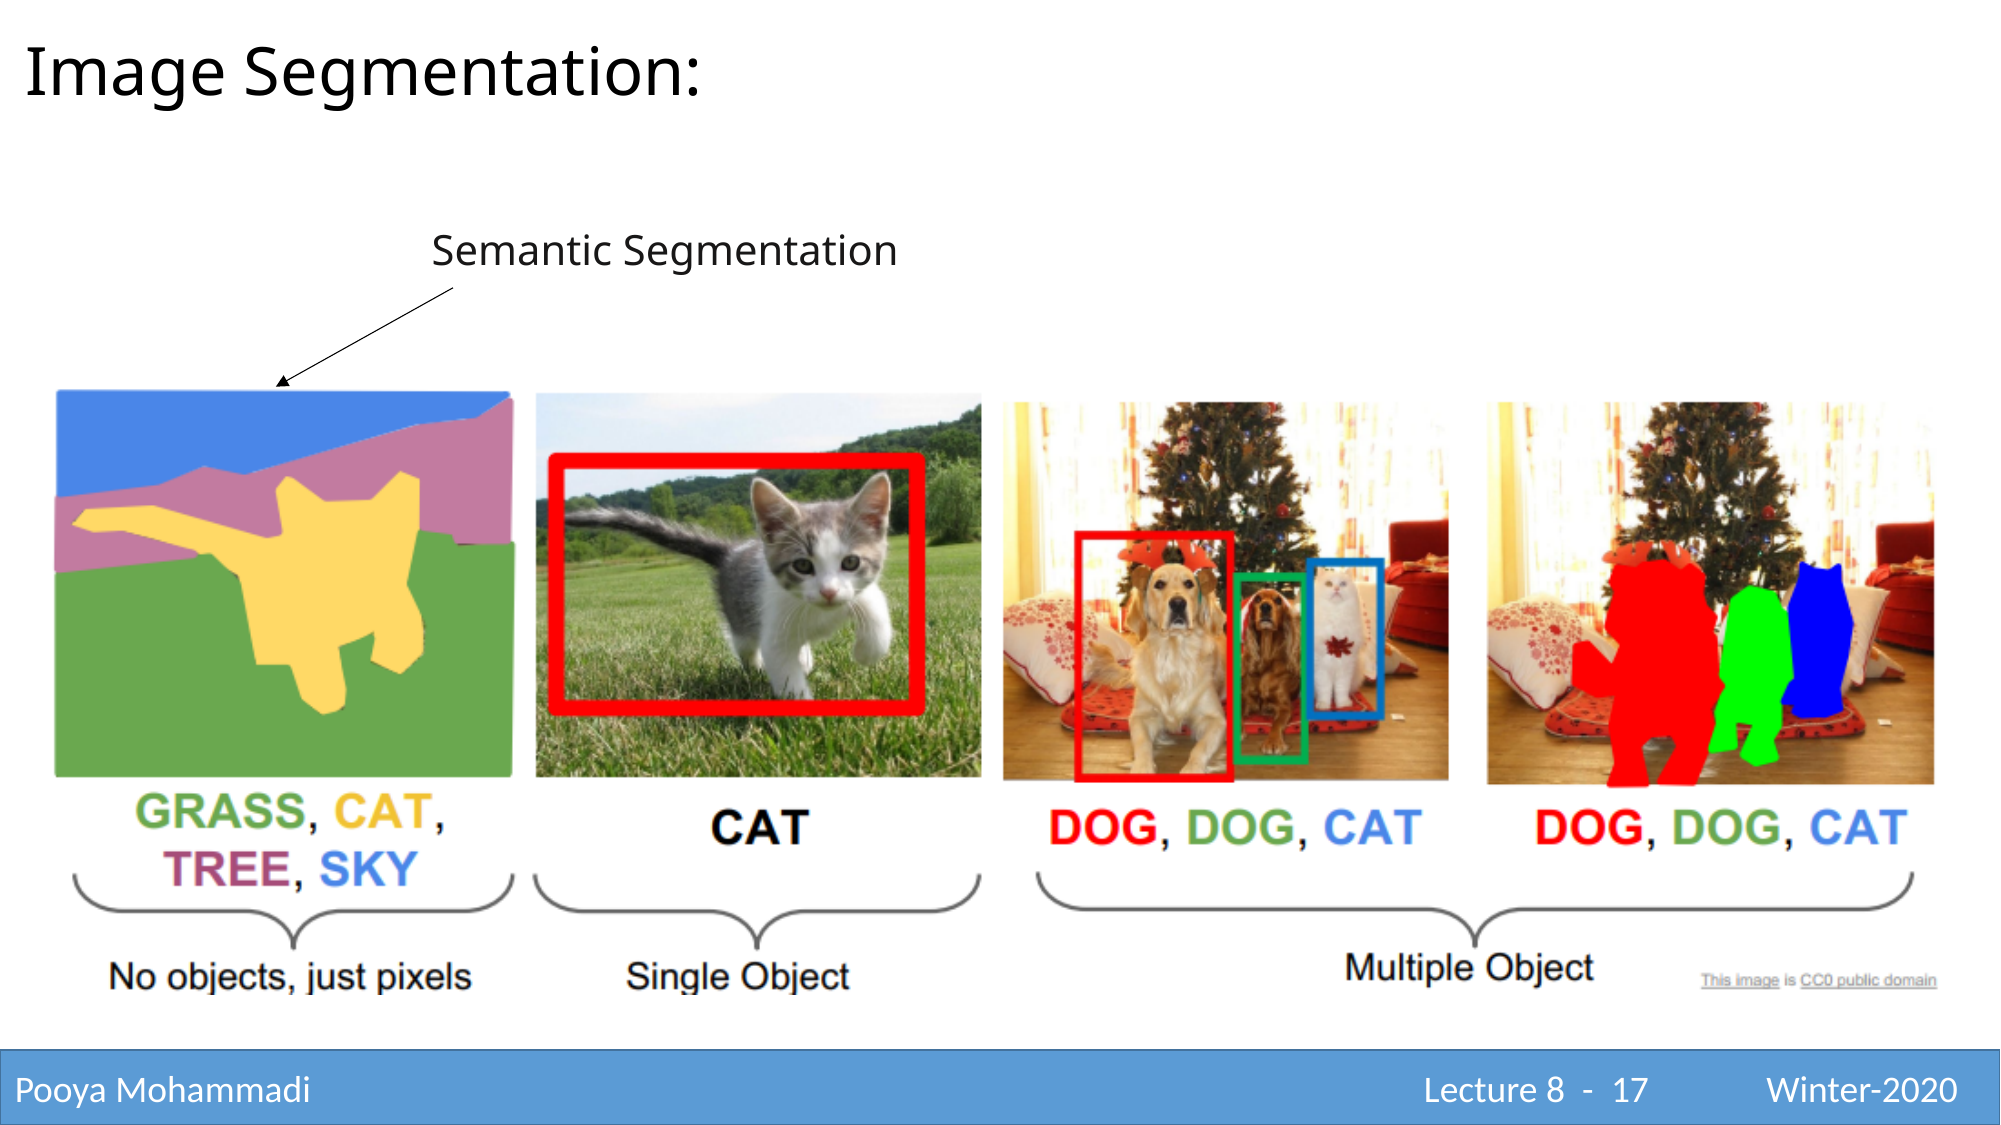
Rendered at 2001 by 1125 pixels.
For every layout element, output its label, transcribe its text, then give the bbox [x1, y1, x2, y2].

text_box Image Segmentation: [10, 21, 719, 117]
text_box Pooya Mohammadi Lecture 8 - 17 Winter-2020 [0, 1049, 2000, 1125]
text_box Semantic Segmentation [383, 216, 947, 282]
picture [51, 381, 1949, 995]
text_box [275, 287, 453, 387]
